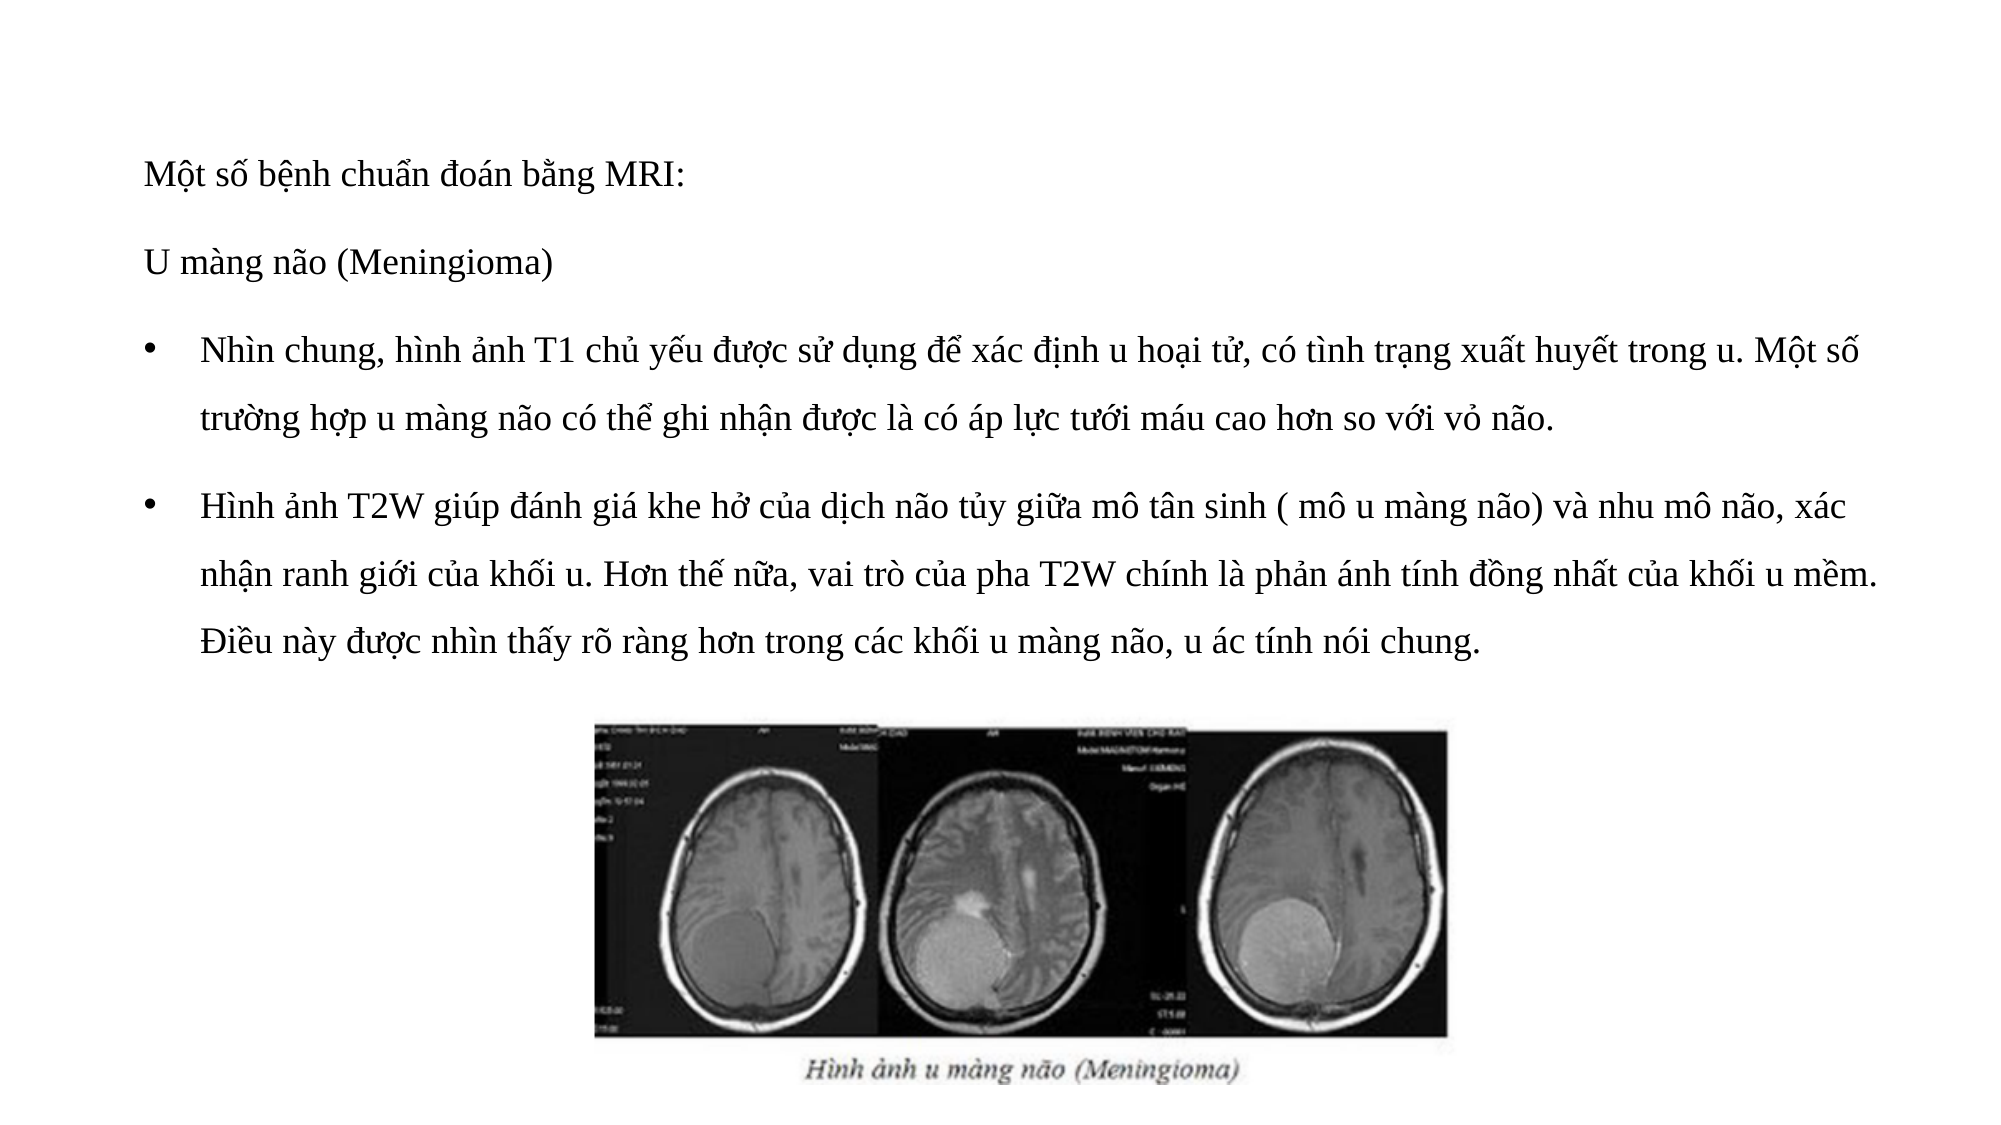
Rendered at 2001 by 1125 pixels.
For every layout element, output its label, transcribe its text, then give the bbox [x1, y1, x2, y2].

subtitle Một số bệnh chuẩn đoán bằng MRI: U màng não (Meningioma) Nhìn chung, hình ảnh T1 chủ yếu được sử dụng để xác định u hoại tử, có tình trạng xuất huyết trong u. Một số trường hợp u màng não có thể ghi nhận được là có áp lực tưới máu cao hơn so với vỏ não. Hình ảnh T2W giúp đánh giá khe hở của dịch não tủy giữa mô tân sinh ( mô u màng não) và nhu mô não, xác nhận ranh giới của khối u. Hơn thế nữa, vai trò của pha T2W chính là phản ánh tính đồng nhất của khối u mềm. Điều này được nhìn thấy rõ ràng hơn trong các khối u màng não, u ác tính nói chung. [128, 118, 1912, 719]
picture [575, 702, 1466, 1085]
